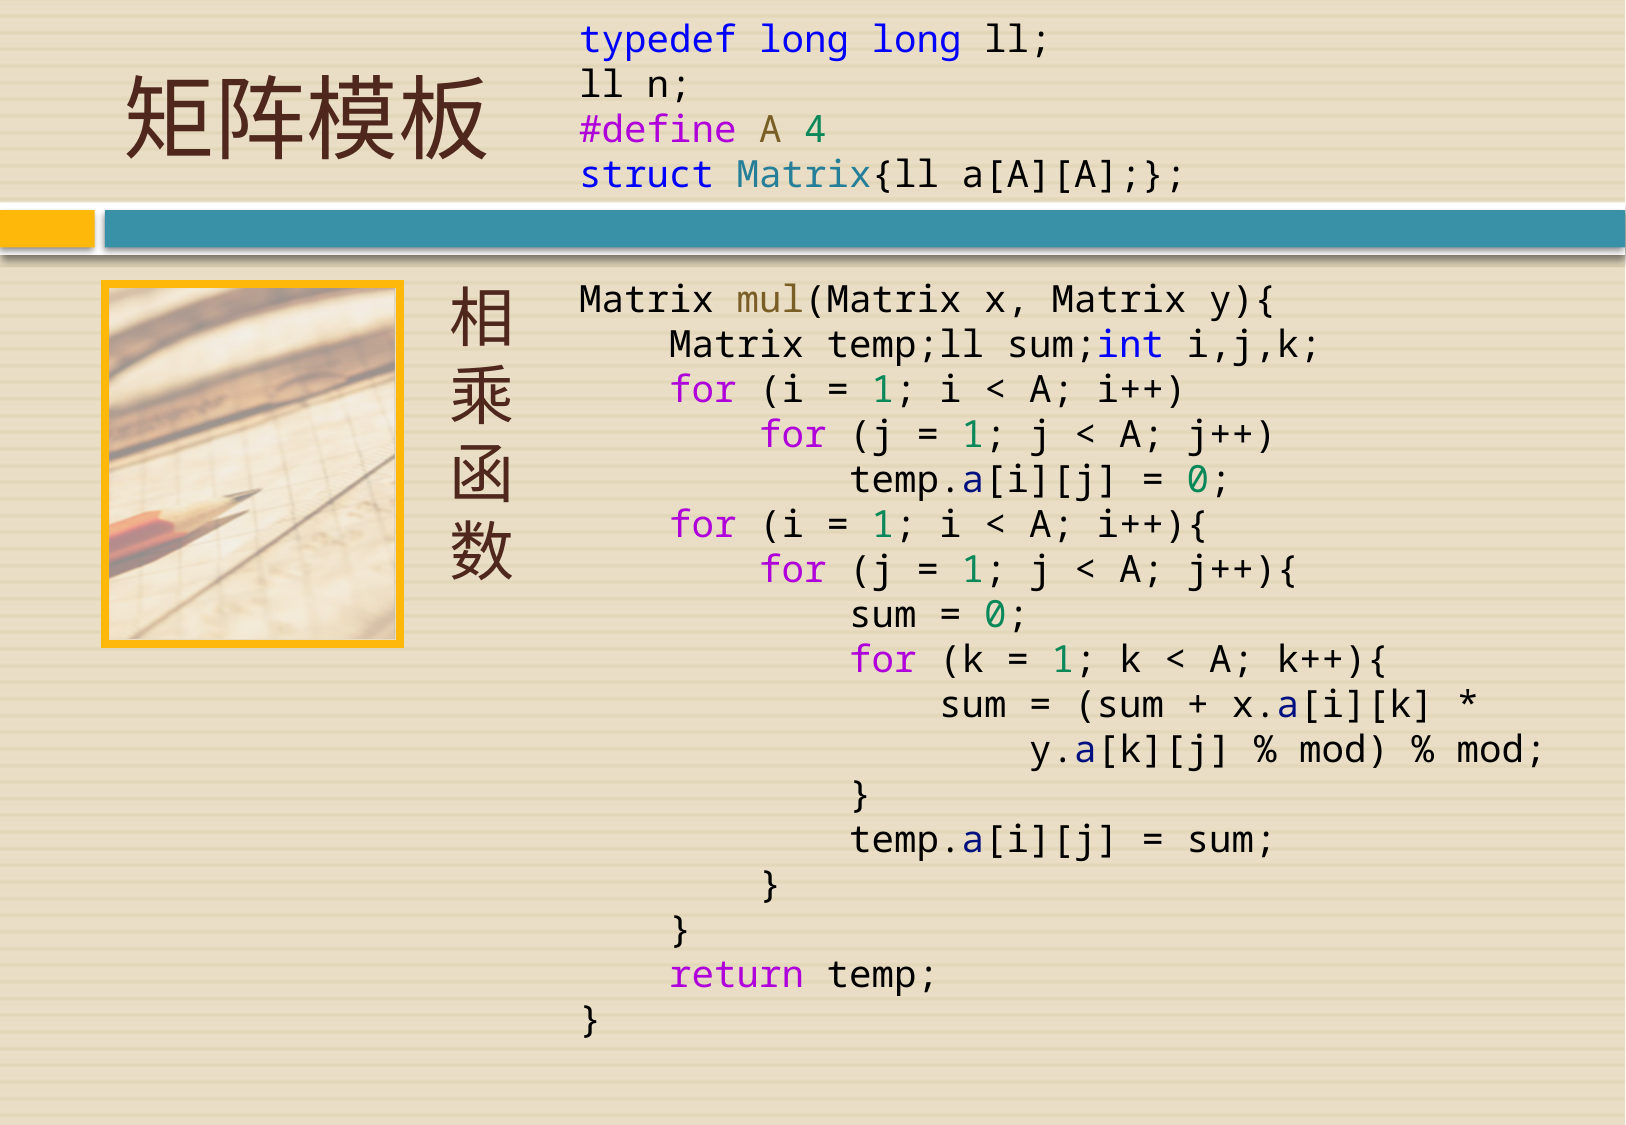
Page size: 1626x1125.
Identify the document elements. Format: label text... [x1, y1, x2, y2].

picture [109, 288, 396, 640]
title 矩阵模板 [108, 44, 564, 188]
text_box Matrix mul(Matrix x, Matrix y){ Matrix temp;ll sum;int i,j,k; for (i = 1; i < A; i++) for (j = 1; j < A; j++) temp.a[i][j] = 0; for (i = 1; i < A; i++){ for (j = 1; j < A; j++){ sum = 0; for (k = 1; k < A; k++){ sum = (sum + x.a[i][k] * y.a[k][j] % mod) % mod; } temp.a[i][j] = sum; } } return temp; } [564, 598, 1625, 1125]
text_box 相 乘 函 数 [434, 267, 1625, 598]
text_box typedef long long ll; ll n; #define A 4 struct Matrix{ll a[A][A];}; [564, 7, 1564, 267]
